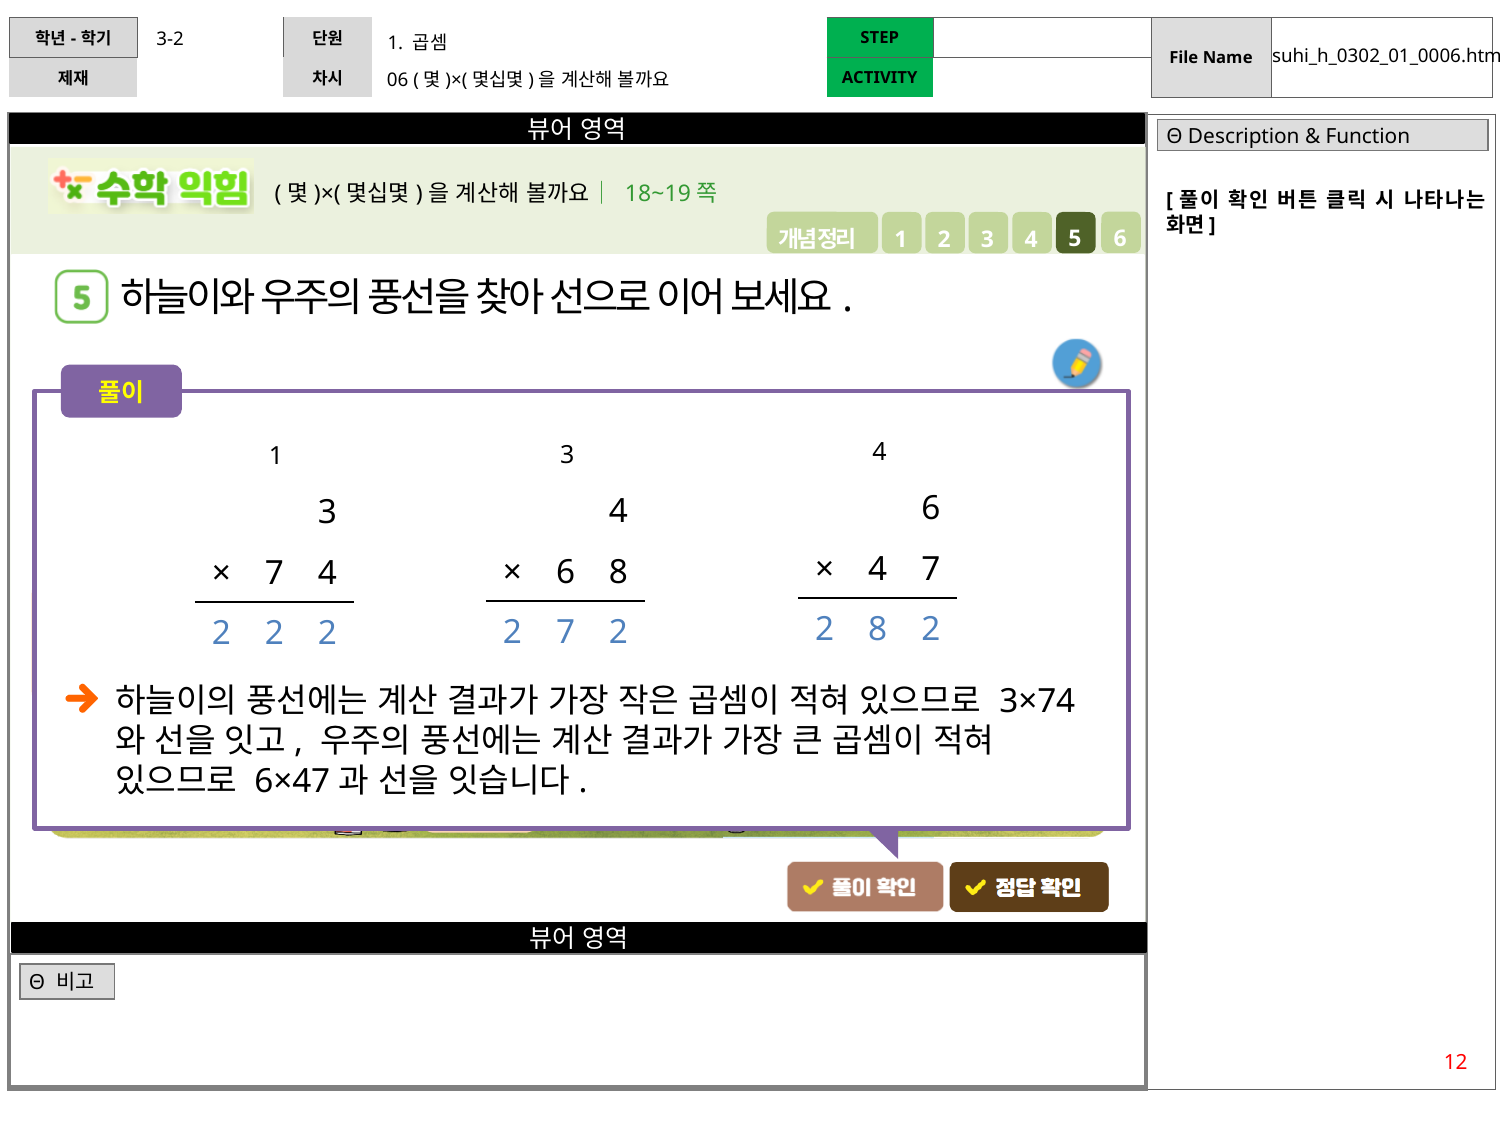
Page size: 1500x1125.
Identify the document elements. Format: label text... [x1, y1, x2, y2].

table_header Θ Description & Function [1158, 120, 1487, 150]
picture [51, 267, 110, 326]
picture [784, 860, 944, 913]
picture [1048, 332, 1104, 364]
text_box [34, 364, 1129, 860]
text_box 하늘이와 우주의 풍선을 찾아 선으로 이어 보세요. [105, 264, 1143, 327]
picture [948, 860, 1111, 913]
text_box [풀이 확인 버튼 클릭 시 나타나는 화면] [1151, 179, 1500, 344]
picture [48, 158, 254, 214]
text_box 3-2 [141, 18, 284, 55]
picture [64, 680, 101, 715]
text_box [763, 202, 1146, 261]
